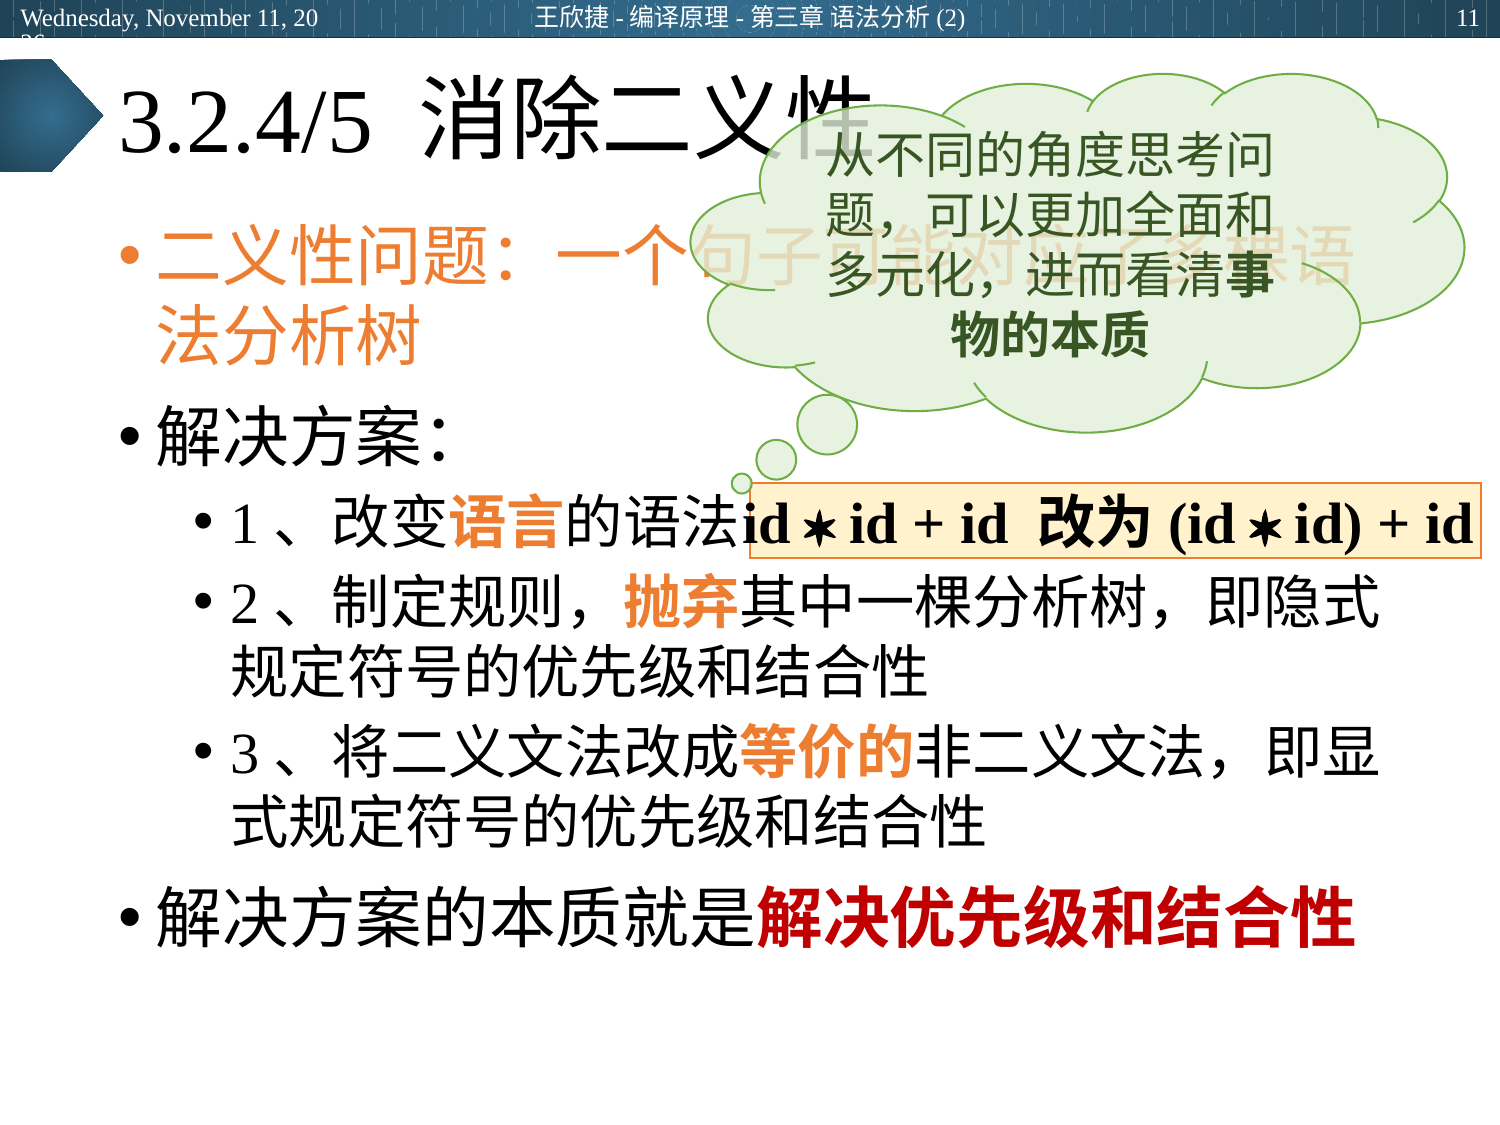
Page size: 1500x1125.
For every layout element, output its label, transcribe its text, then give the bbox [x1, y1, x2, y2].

title 3.2.4/5 消除二义性 [103, 37, 1397, 194]
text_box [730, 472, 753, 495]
list 二义性问题：一个句子可能对应了多棵语法分析树 解决方案： 1、改变语言的语法 2、制定规则，抛弃其中一棵分析树，即隐式规定符号的优先级和结合性 3、将二义文法改成等价的非二义文法，即显式规定符号的优先级和结合性 解决方案的本质就是解决优先级和结合性 [103, 206, 1397, 1014]
slide_number 11 [1157, 1, 1495, 32]
text_box 从不同的角度思考问题，可以更加全面和多元化，进而看清事物的本质 [689, 72, 1466, 456]
text_box 从不同的角度思考问题，可以更加全面和多元化，进而看清事物的本质 [755, 438, 798, 481]
text_box id  id + id 改为(id  id) + id [749, 482, 1482, 559]
footer 王欣捷-编译原理-第三章 语法分析(2) [496, 1, 1004, 32]
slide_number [5, 1, 344, 32]
